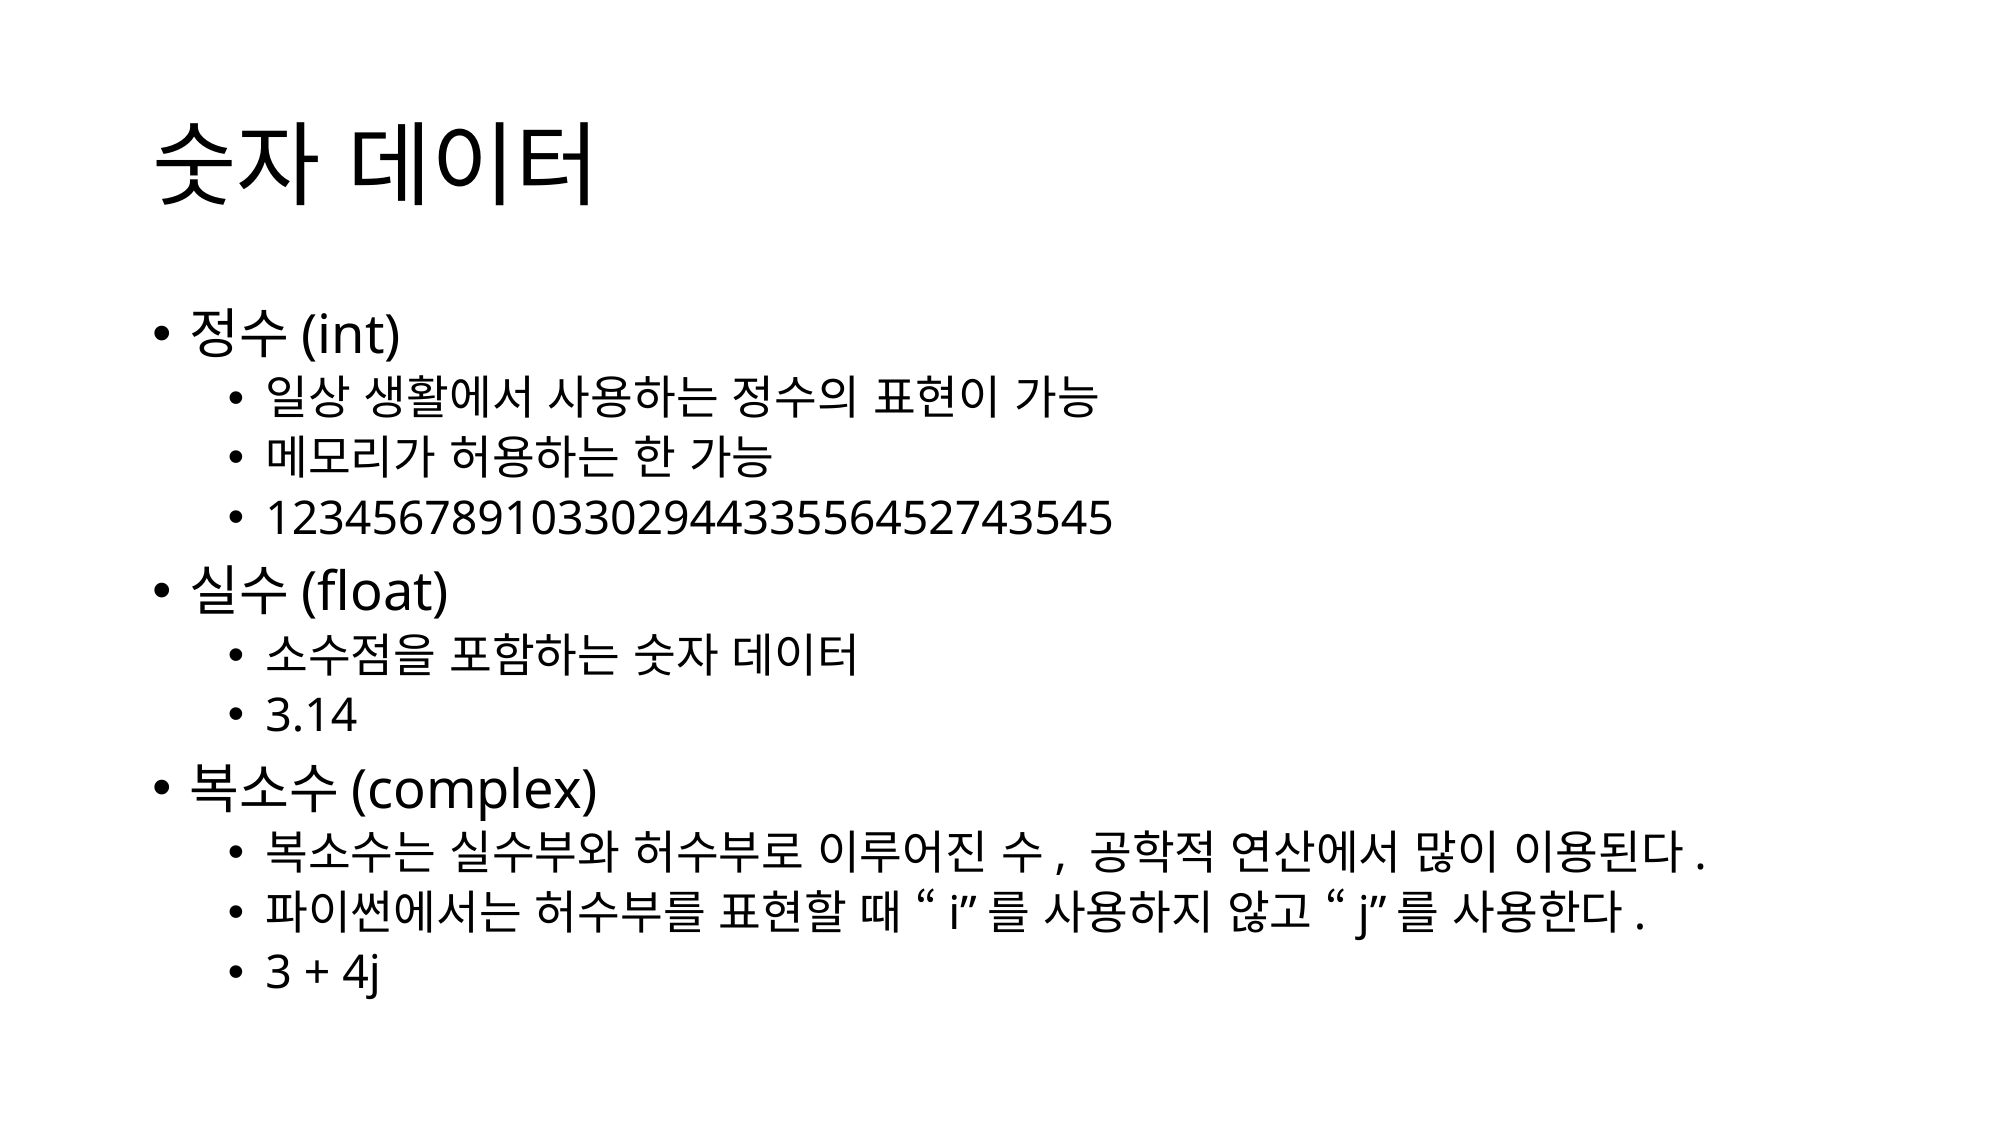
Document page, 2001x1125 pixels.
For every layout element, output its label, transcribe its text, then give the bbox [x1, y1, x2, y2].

list 정수(int) 일상 생활에서 사용하는 정수의 표현이 가능 메모리가 허용하는 한 가능 12345678910330294433556452743545 실수(float) 소수점을 포함하는 숫자 데이터 3.14 복소수(complex) 복소수는 실수부와 허수부로 이루어진 수, 공학적 연산에서 많이 이용된다. 파이썬에서는 허수부를 표현할 때 “i”를 사용하지 않고 “j”를 사용한다. 3 + 4j [137, 299, 1863, 1014]
title 숫자 데이터 [137, 59, 1863, 278]
